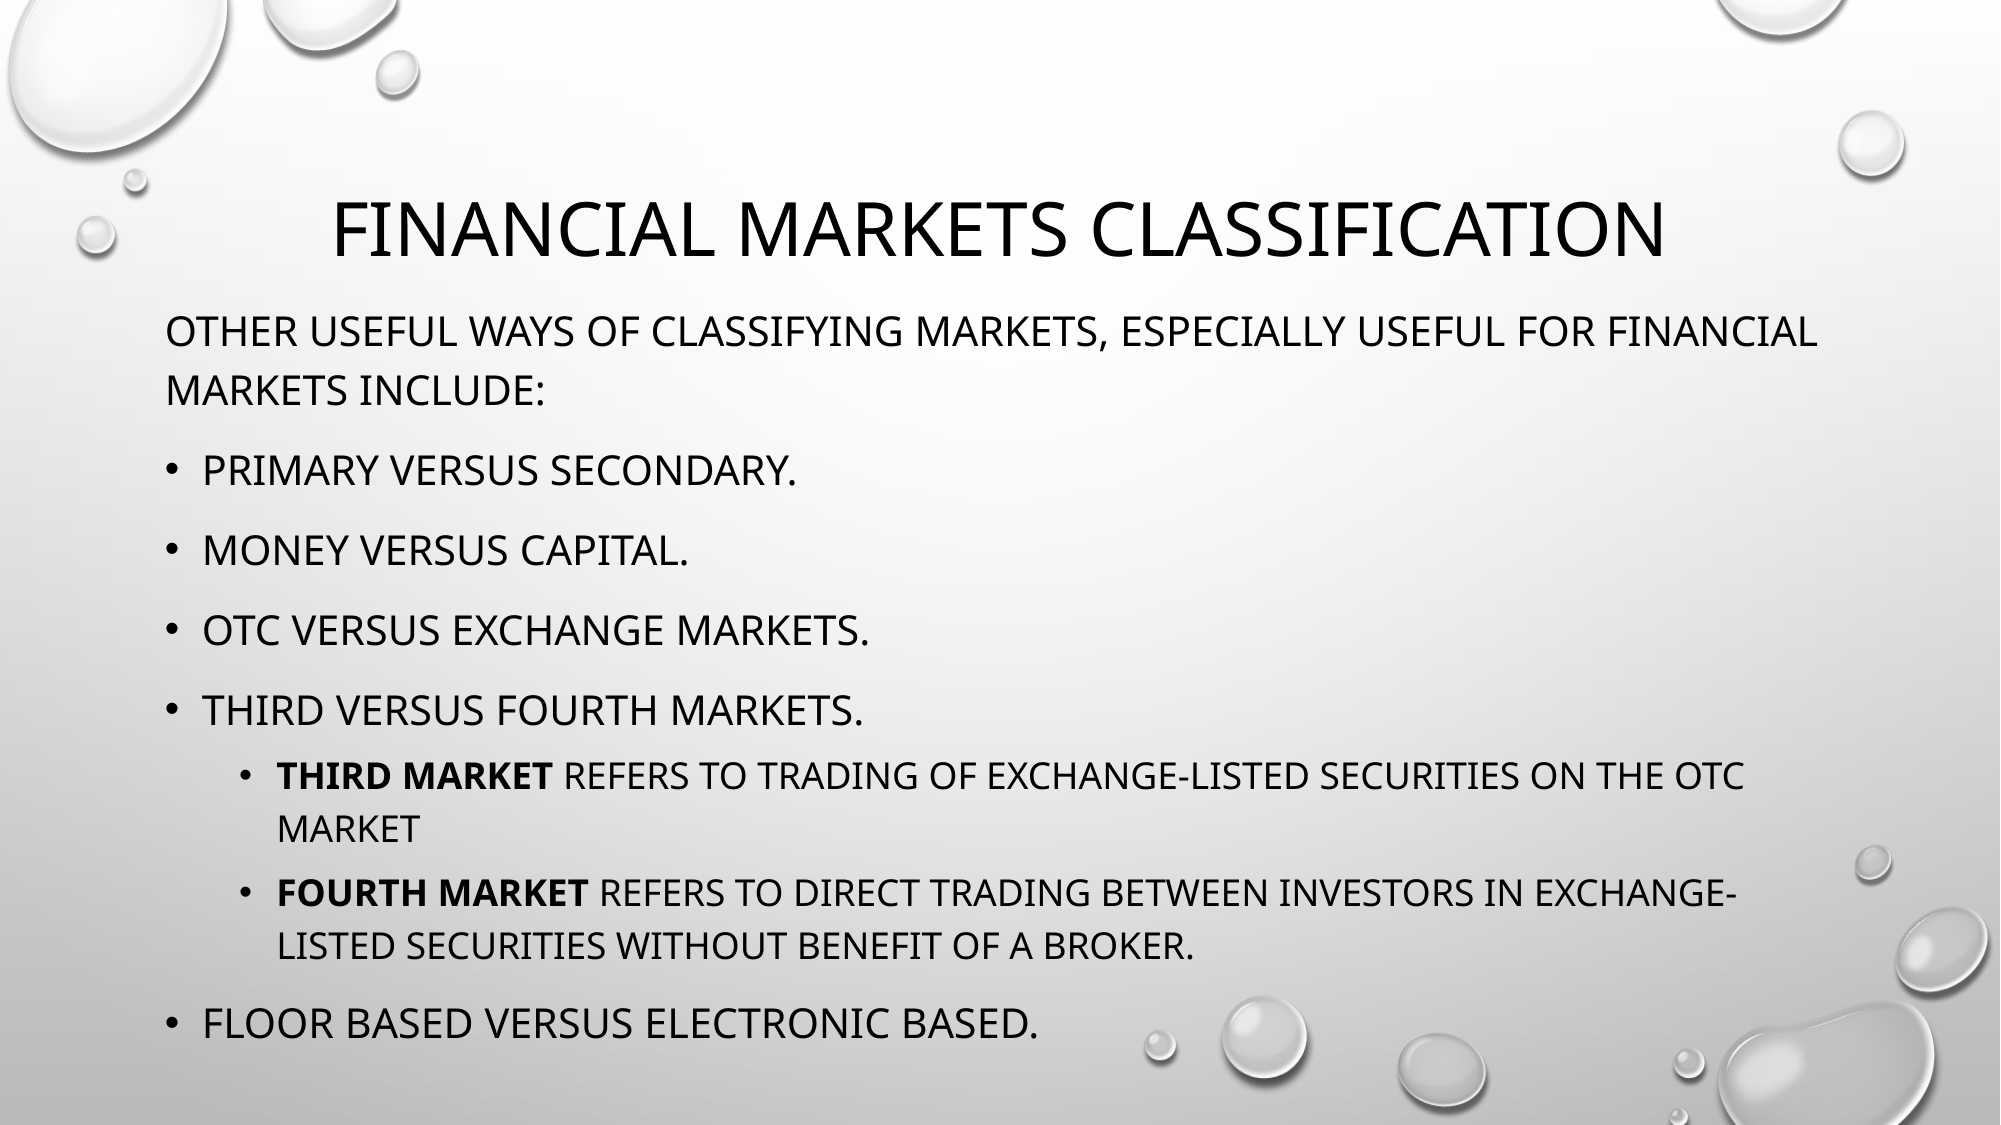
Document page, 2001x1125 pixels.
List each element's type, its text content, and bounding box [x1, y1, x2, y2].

list Other useful ways of classifying markets, especially useful for financial markets include: Primary versus secondary. Money versus capital. Otc versus exchange markets. Third versus fourth markets. third market refers to trading of exchange-listed securities on the OTC market fourth market refers to direct trading between investors in exchange-listed securities without benefit of a broker. Floor based versus electronic based. [149, 287, 1850, 1061]
title Financial markets classification [149, 101, 1851, 364]
picture [0, 0, 2000, 1125]
